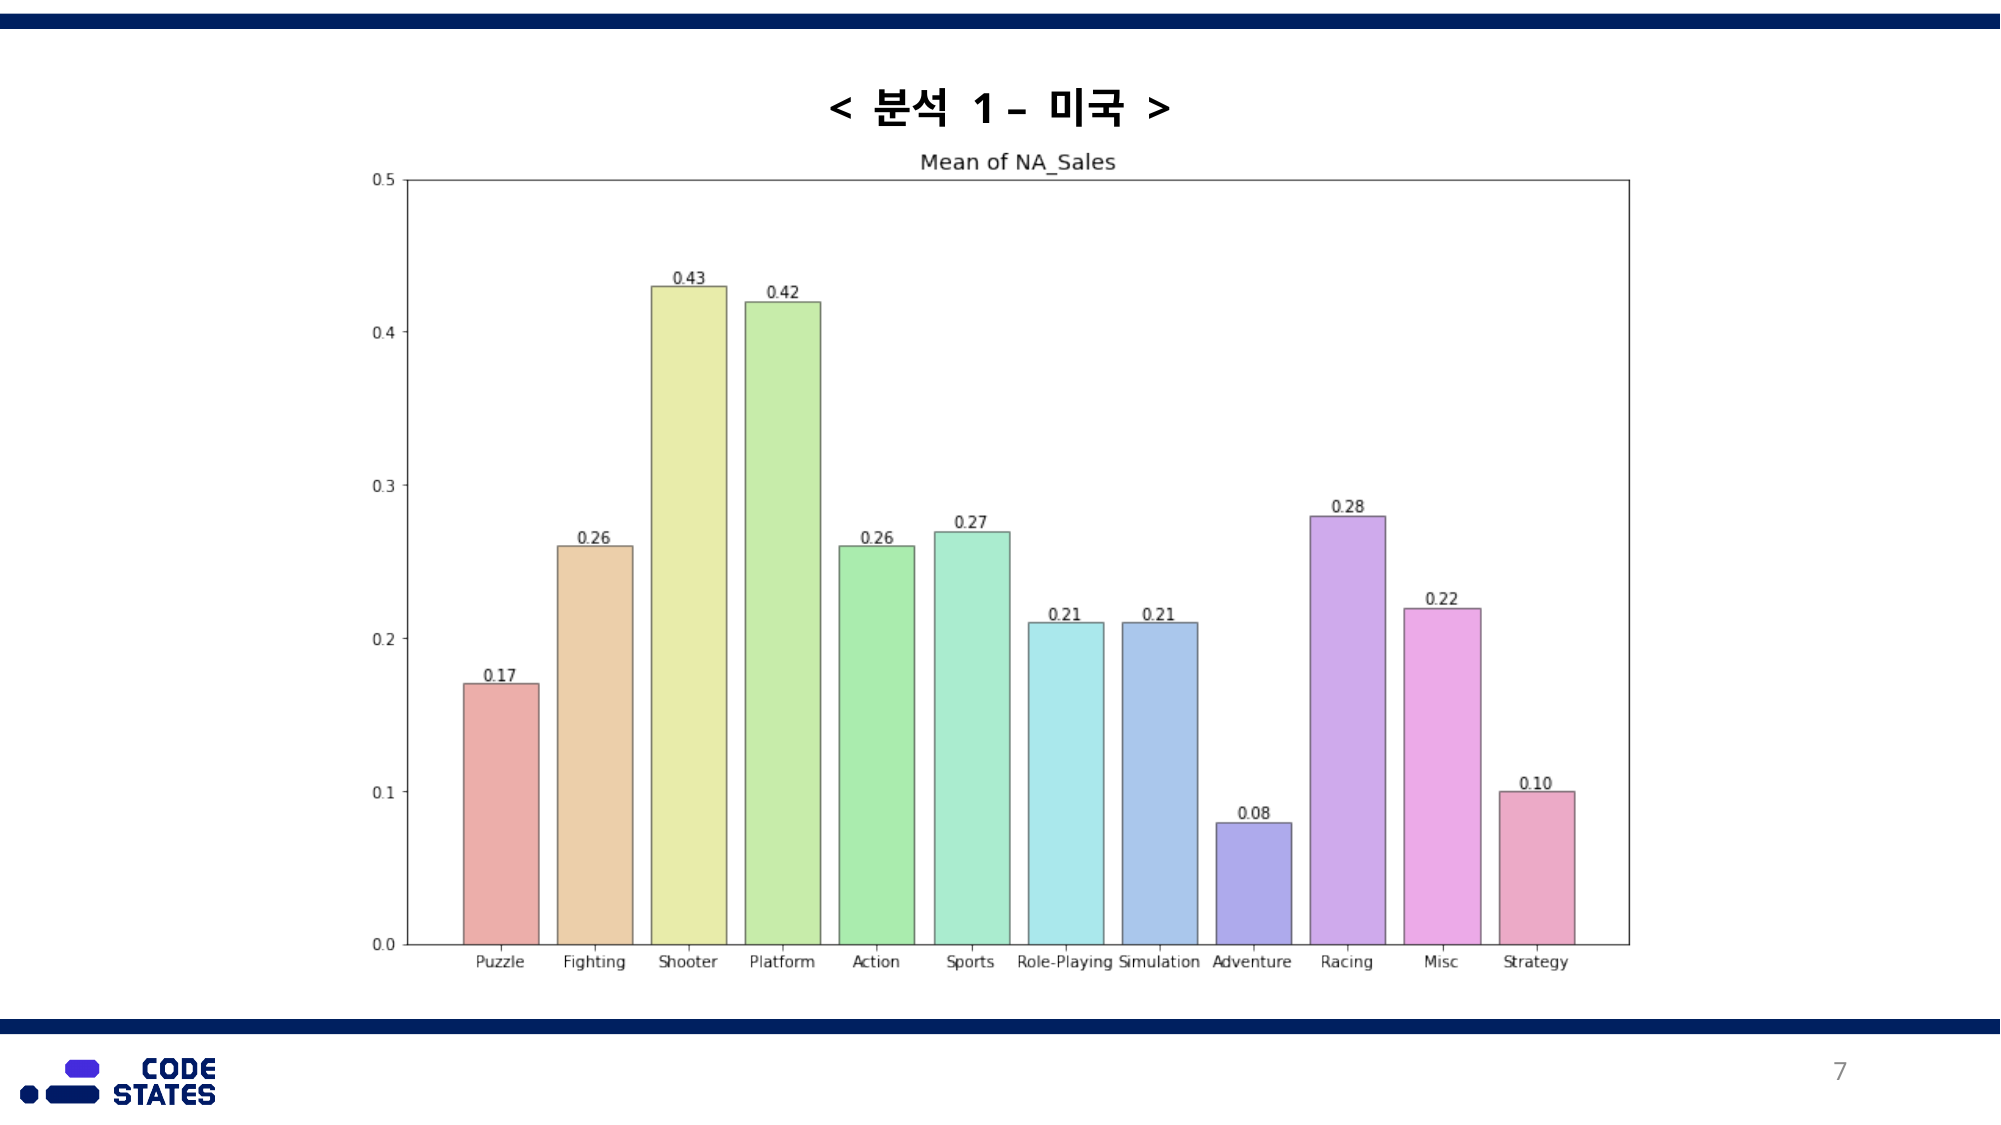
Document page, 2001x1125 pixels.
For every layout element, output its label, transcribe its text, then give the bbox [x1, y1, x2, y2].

picture [360, 142, 1640, 982]
text_box [0, 13, 2000, 30]
slide_number 7 [1412, 1042, 1863, 1103]
text_box < 분석 1 – 미국 > [0, 49, 2000, 140]
picture [20, 1058, 215, 1105]
text_box [0, 1018, 2000, 1035]
